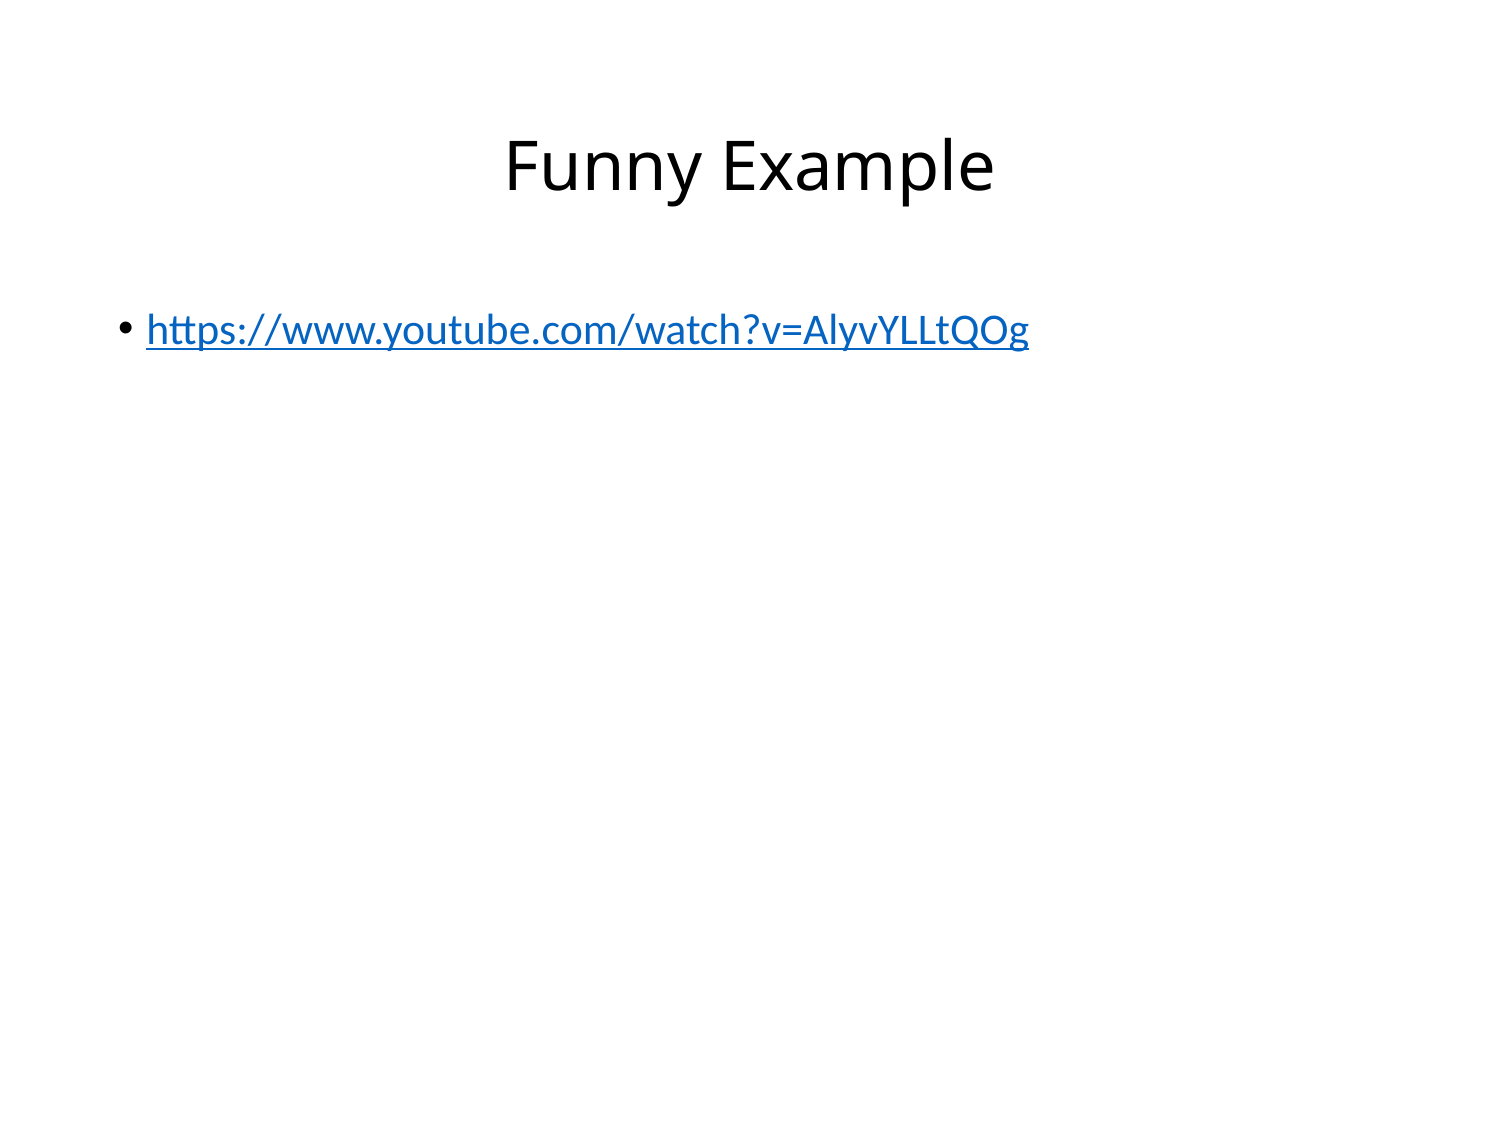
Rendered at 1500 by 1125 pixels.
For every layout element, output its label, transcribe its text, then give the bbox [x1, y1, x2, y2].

list https://www.youtube.com/watch?v=AlyvYLLtQOg [103, 299, 1397, 1014]
title Funny Example [103, 59, 1397, 278]
